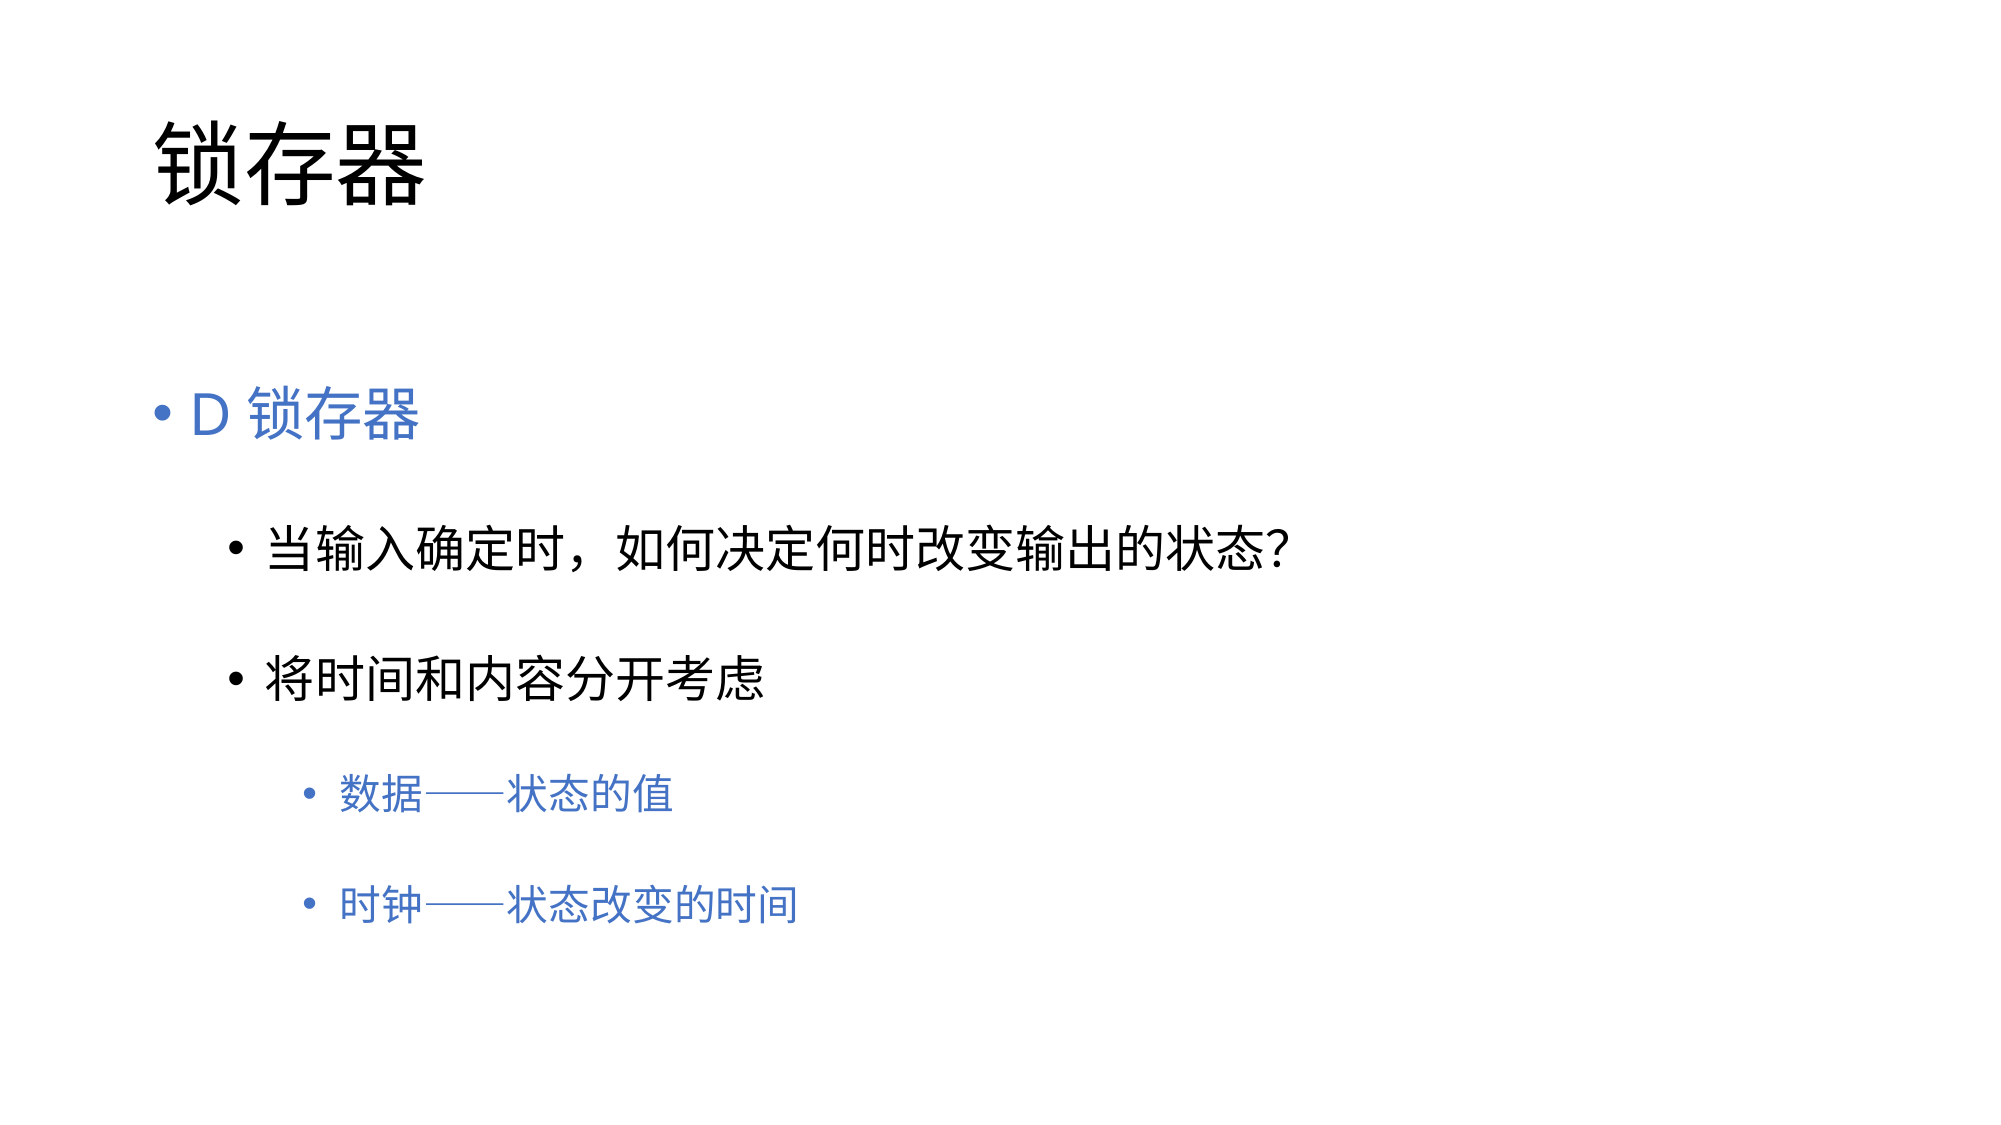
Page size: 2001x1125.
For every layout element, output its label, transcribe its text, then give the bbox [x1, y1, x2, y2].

list D锁存器 当输入确定时，如何决定何时改变输出的状态？ 将时间和内容分开考虑 数据——状态的值 时钟——状态改变的时间 [137, 299, 1863, 1014]
title 锁存器 [137, 59, 1863, 278]
